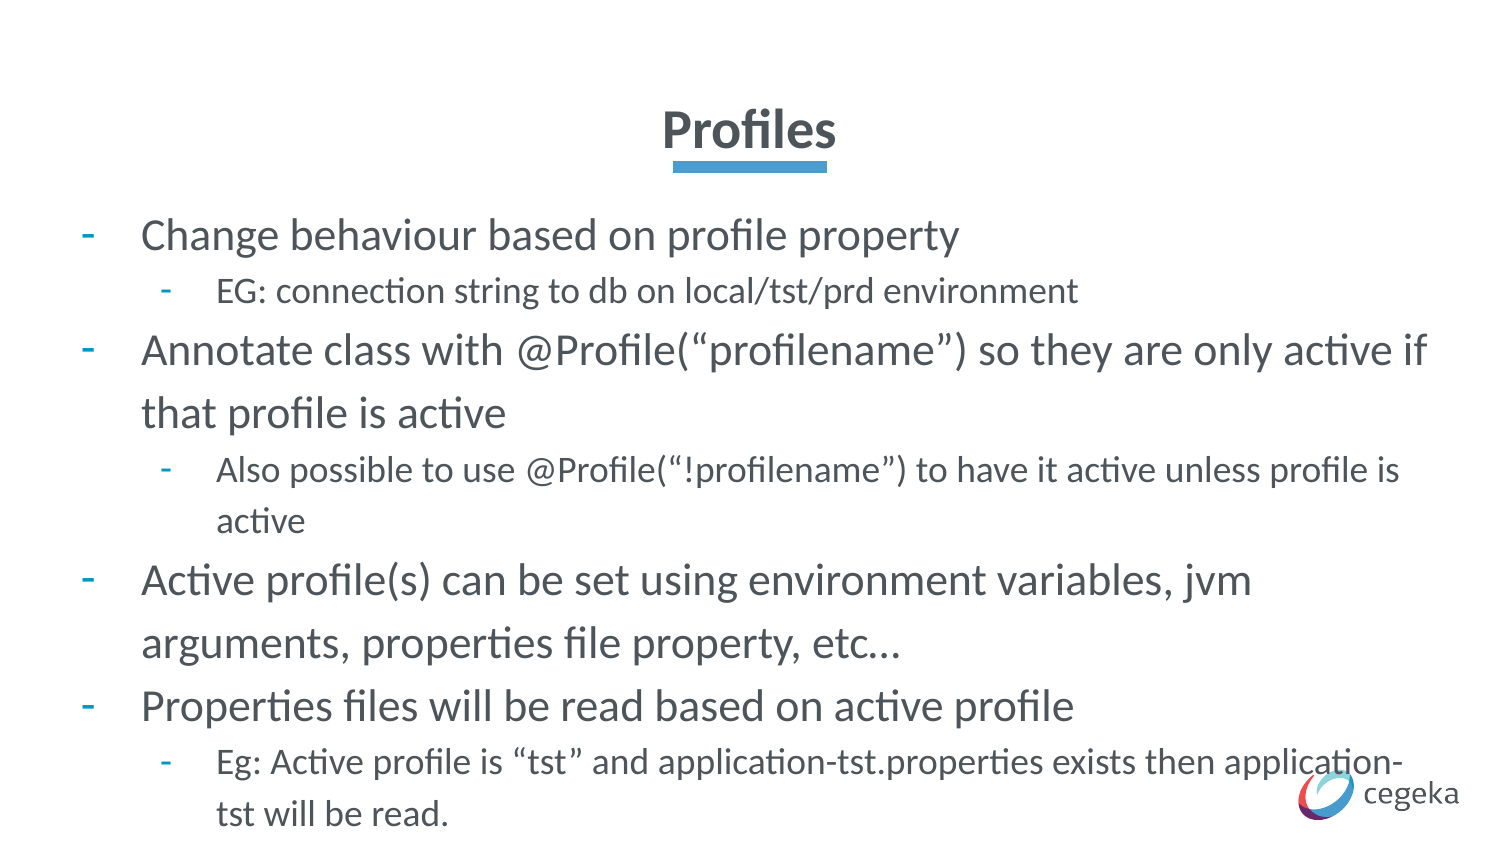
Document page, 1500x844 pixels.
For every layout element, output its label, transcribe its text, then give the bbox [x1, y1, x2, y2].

picture [1293, 765, 1477, 829]
title Profiles [51, 72, 1449, 167]
list Change behaviour based on profile property EG: connection string to db on local/tst/prd environment Annotate class with @Profile(“profilename”) so they are only active if that profile is active Also possible to use @Profile(“!profilename”) to have it active unless profile is active Active profile(s) can be set using environment variables, jvm arguments, properties file property, etc… Properties files will be read based on active profile Eg: Active profile is “tst” and application-tst.properties exists then application-tst will be read. [51, 189, 1449, 750]
